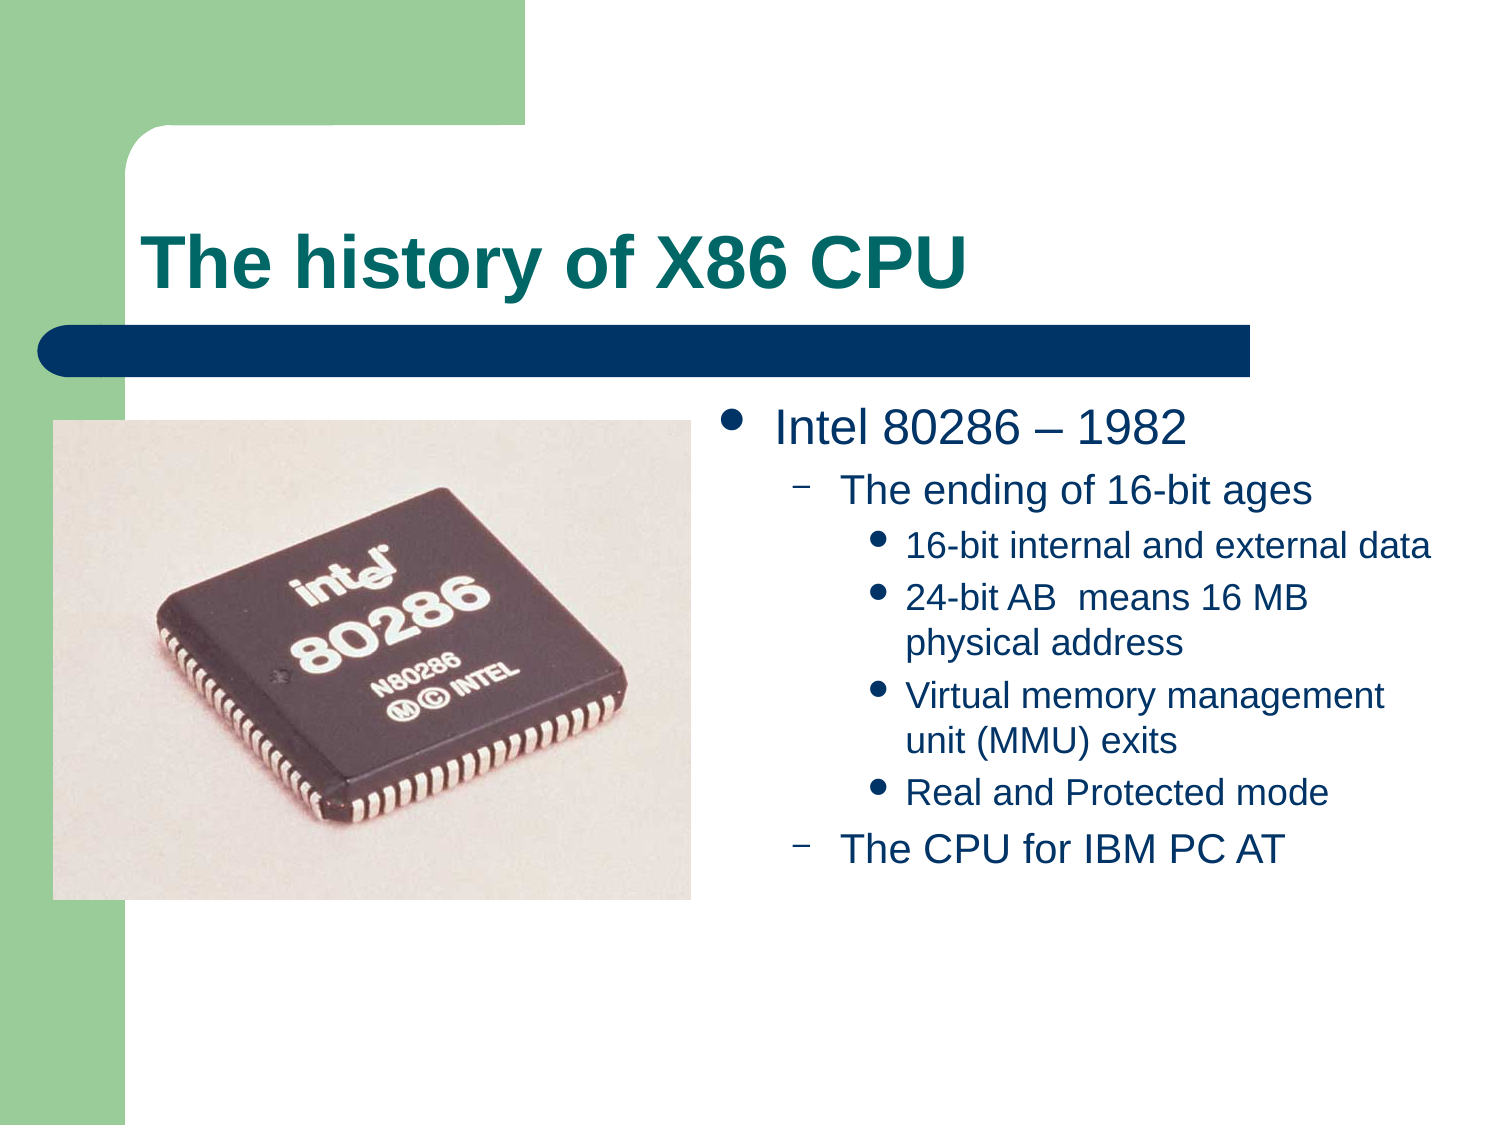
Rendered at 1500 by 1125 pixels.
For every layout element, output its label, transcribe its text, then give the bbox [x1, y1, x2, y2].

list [52, 420, 692, 900]
title The history of X86 CPU [125, 125, 1425, 313]
list Intel 80286 – 1982 The ending of 16-bit ages 16-bit internal and external data 24-bit AB means 16 MB physical address Virtual memory management unit (MMU) exits Real and Protected mode The CPU for IBM PC AT [702, 387, 1459, 999]
